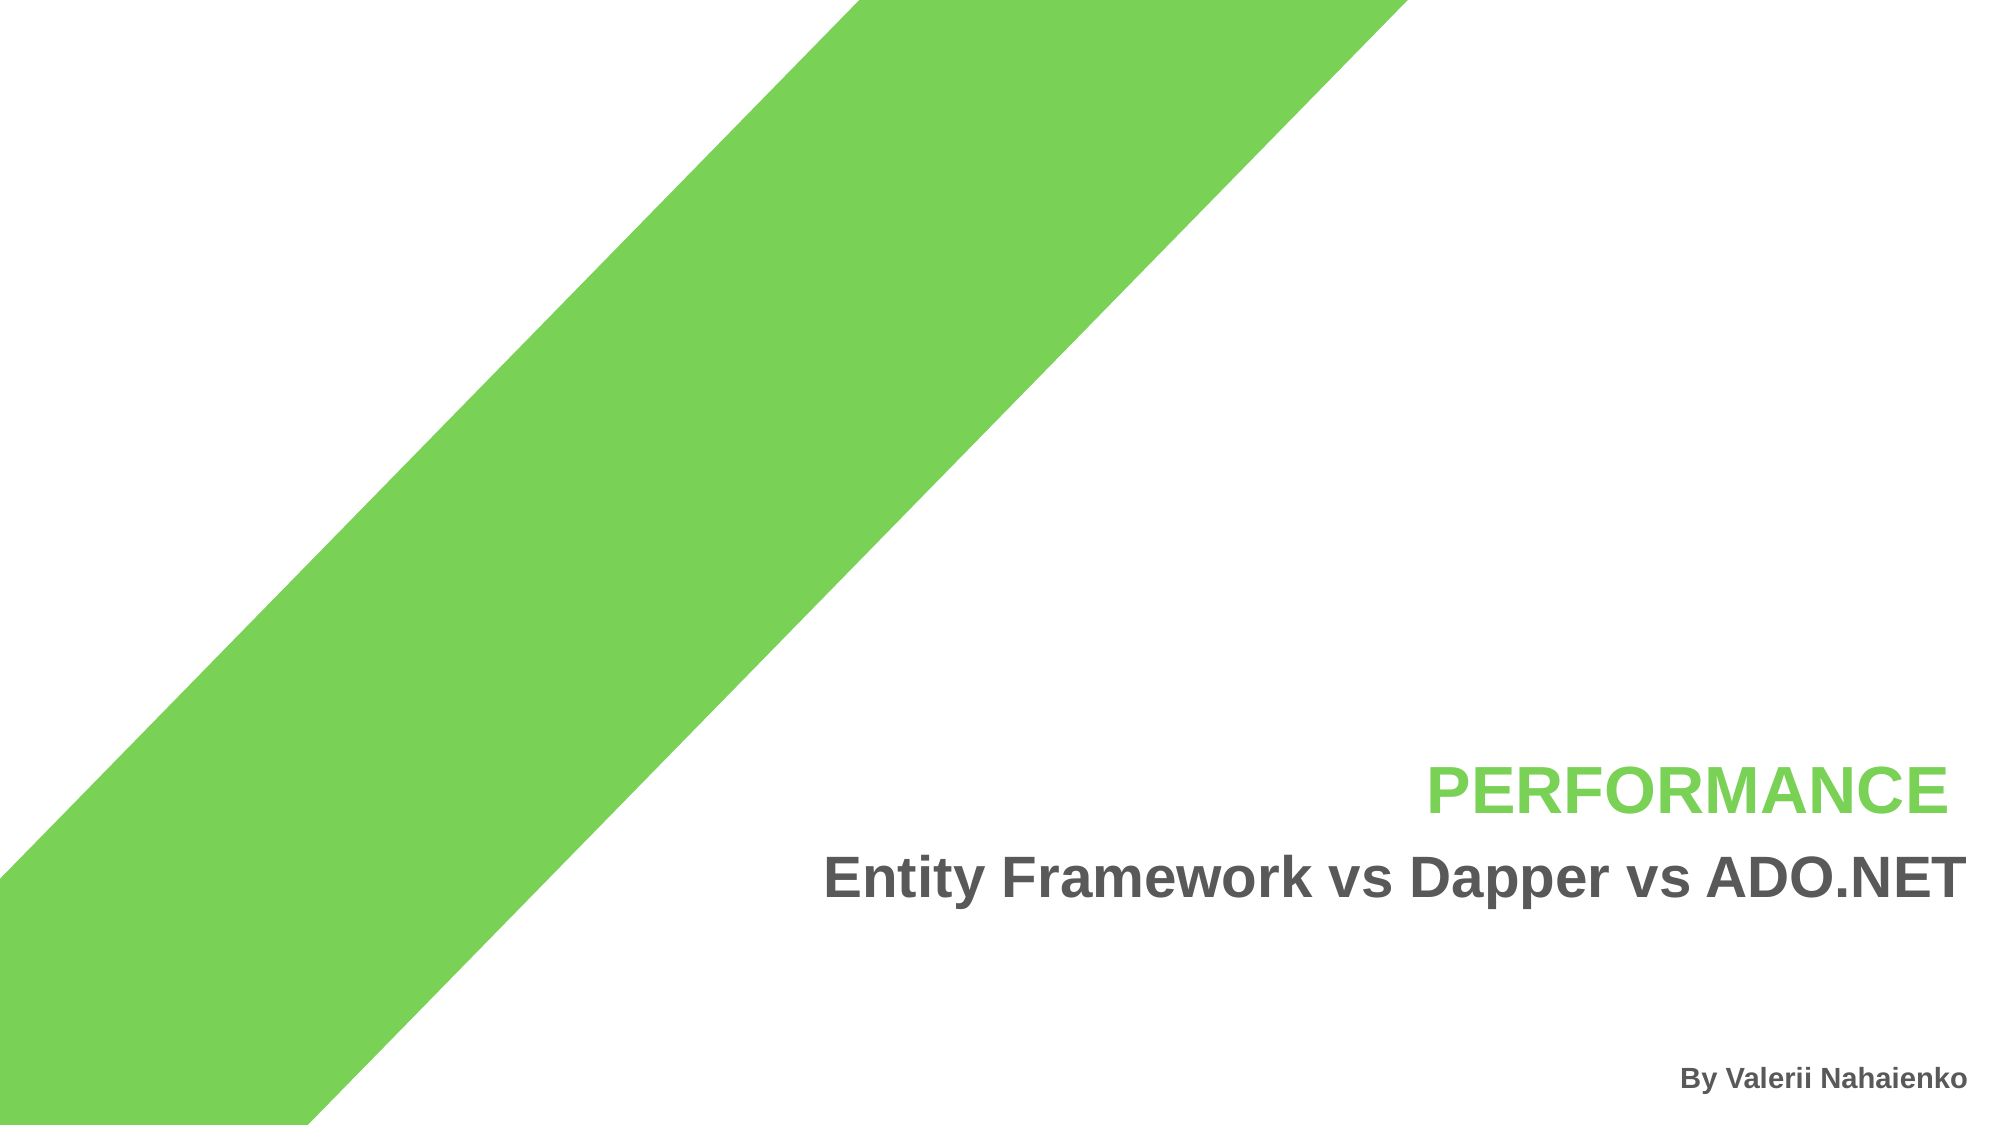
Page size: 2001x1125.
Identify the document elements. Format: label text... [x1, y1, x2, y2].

text_box PERFORMANCE Entity Framework vs Dapper vs ADO.NET [602, 678, 1984, 978]
text_box By Valerii Nahaienko [1243, 1051, 1983, 1102]
